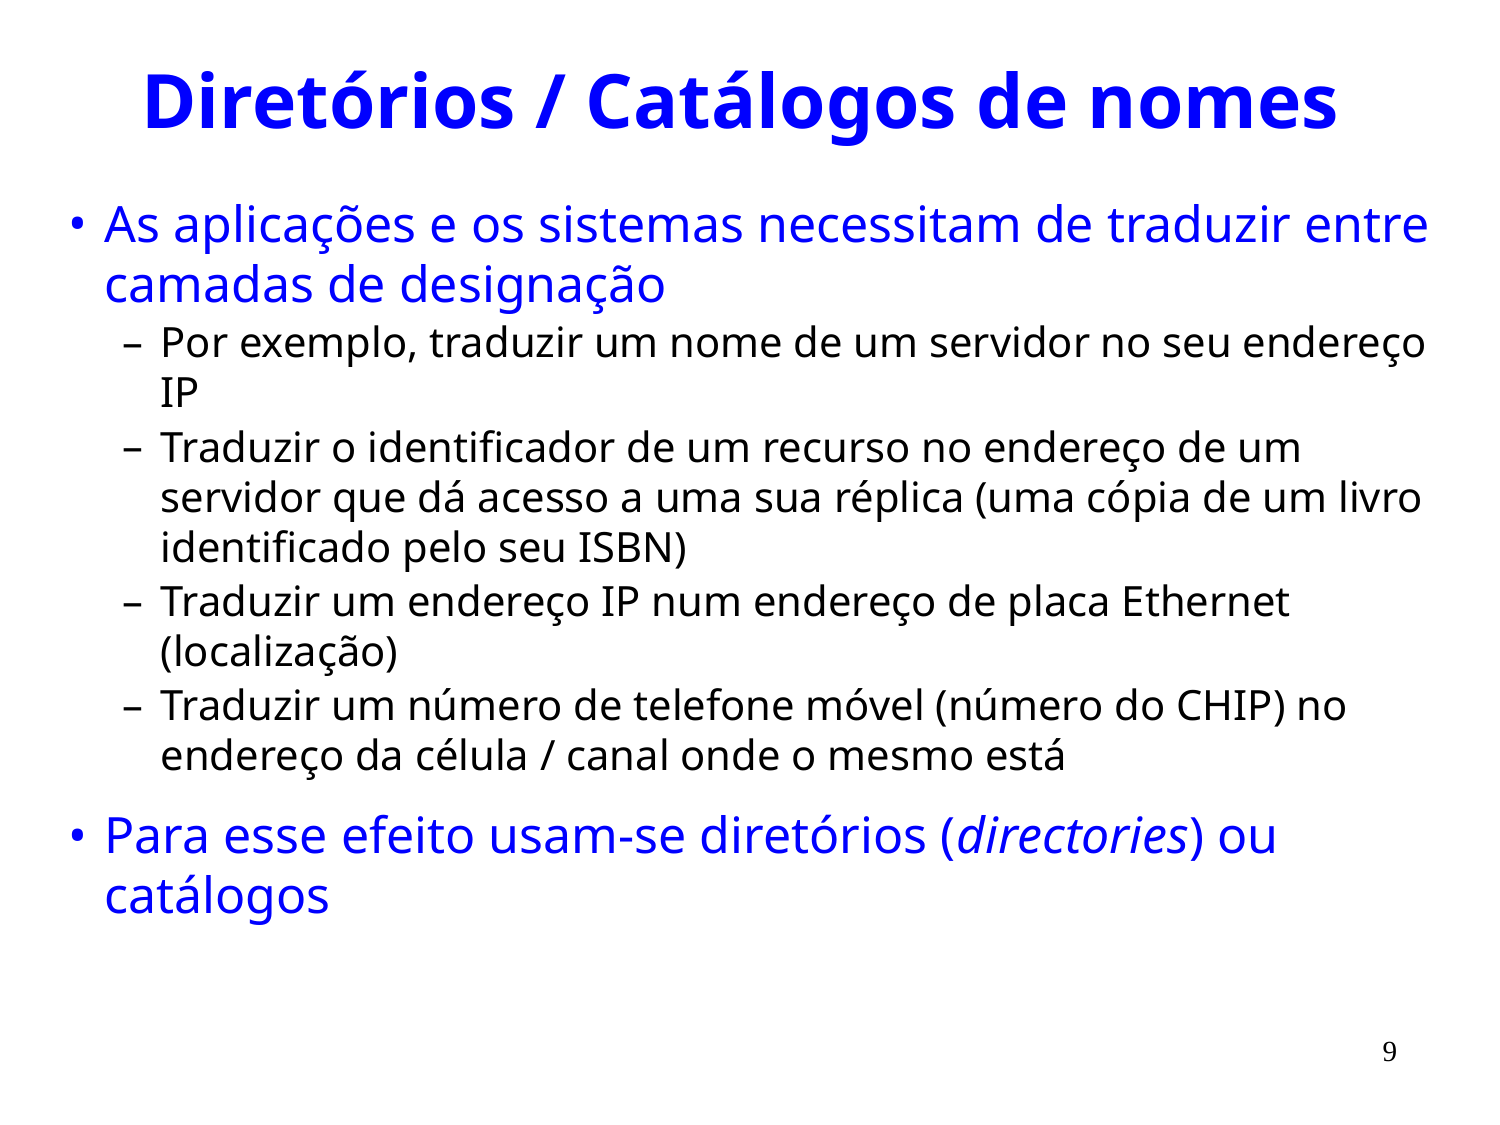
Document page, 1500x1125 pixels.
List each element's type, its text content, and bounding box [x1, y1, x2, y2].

slide_number 9 [1262, 1025, 1413, 1088]
title Diretórios / Catálogos de nomes [53, 42, 1429, 156]
list As aplicações e os sistemas necessitam de traduzir entre camadas de designação Por exemplo, traduzir um nome de um servidor no seu endereço IP Traduzir o identificador de um recurso no endereço de um servidor que dá acesso a uma sua réplica (uma cópia de um livro identificado pelo seu ISBN) Traduzir um endereço IP num endereço de placa Ethernet (localização) Traduzir um número de telefone móvel (número do CHIP) no endereço da célula / canal onde o mesmo está Para esse efeito usam-se diretórios (directories) ou catálogos [53, 184, 1466, 1085]
